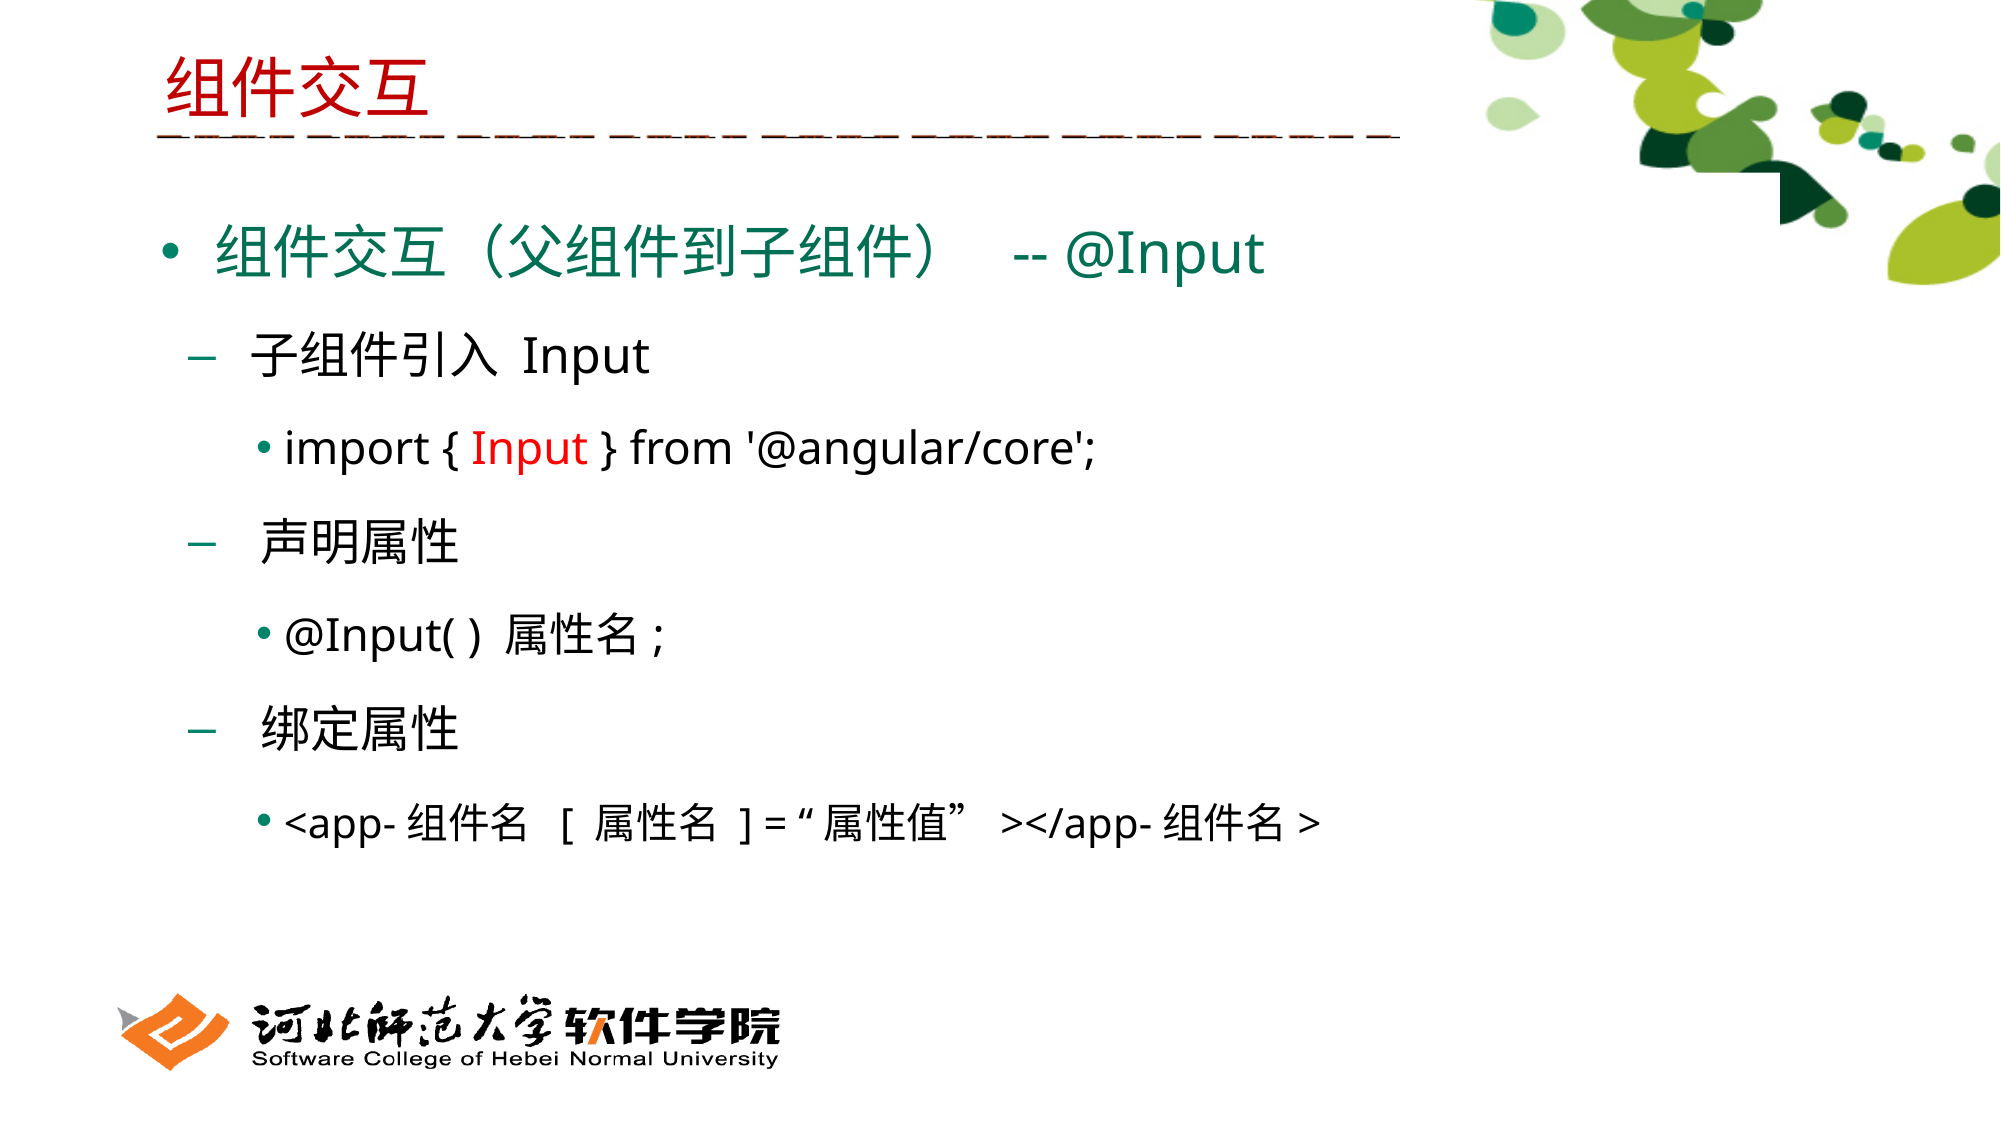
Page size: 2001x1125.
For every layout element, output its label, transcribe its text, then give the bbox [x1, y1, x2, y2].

list 组件交互（父组件到子组件） -- @Input 子组件引入 Input import { Input } from '@angular/core'; 声明属性 @Input( ) 属性名; 绑定属性 <app-组件名 [ 属性名 ] = “属性值”></app-组件名> [113, 172, 1780, 977]
list 组件交互 [149, 38, 1392, 120]
picture [0, 0, 2001, 1125]
